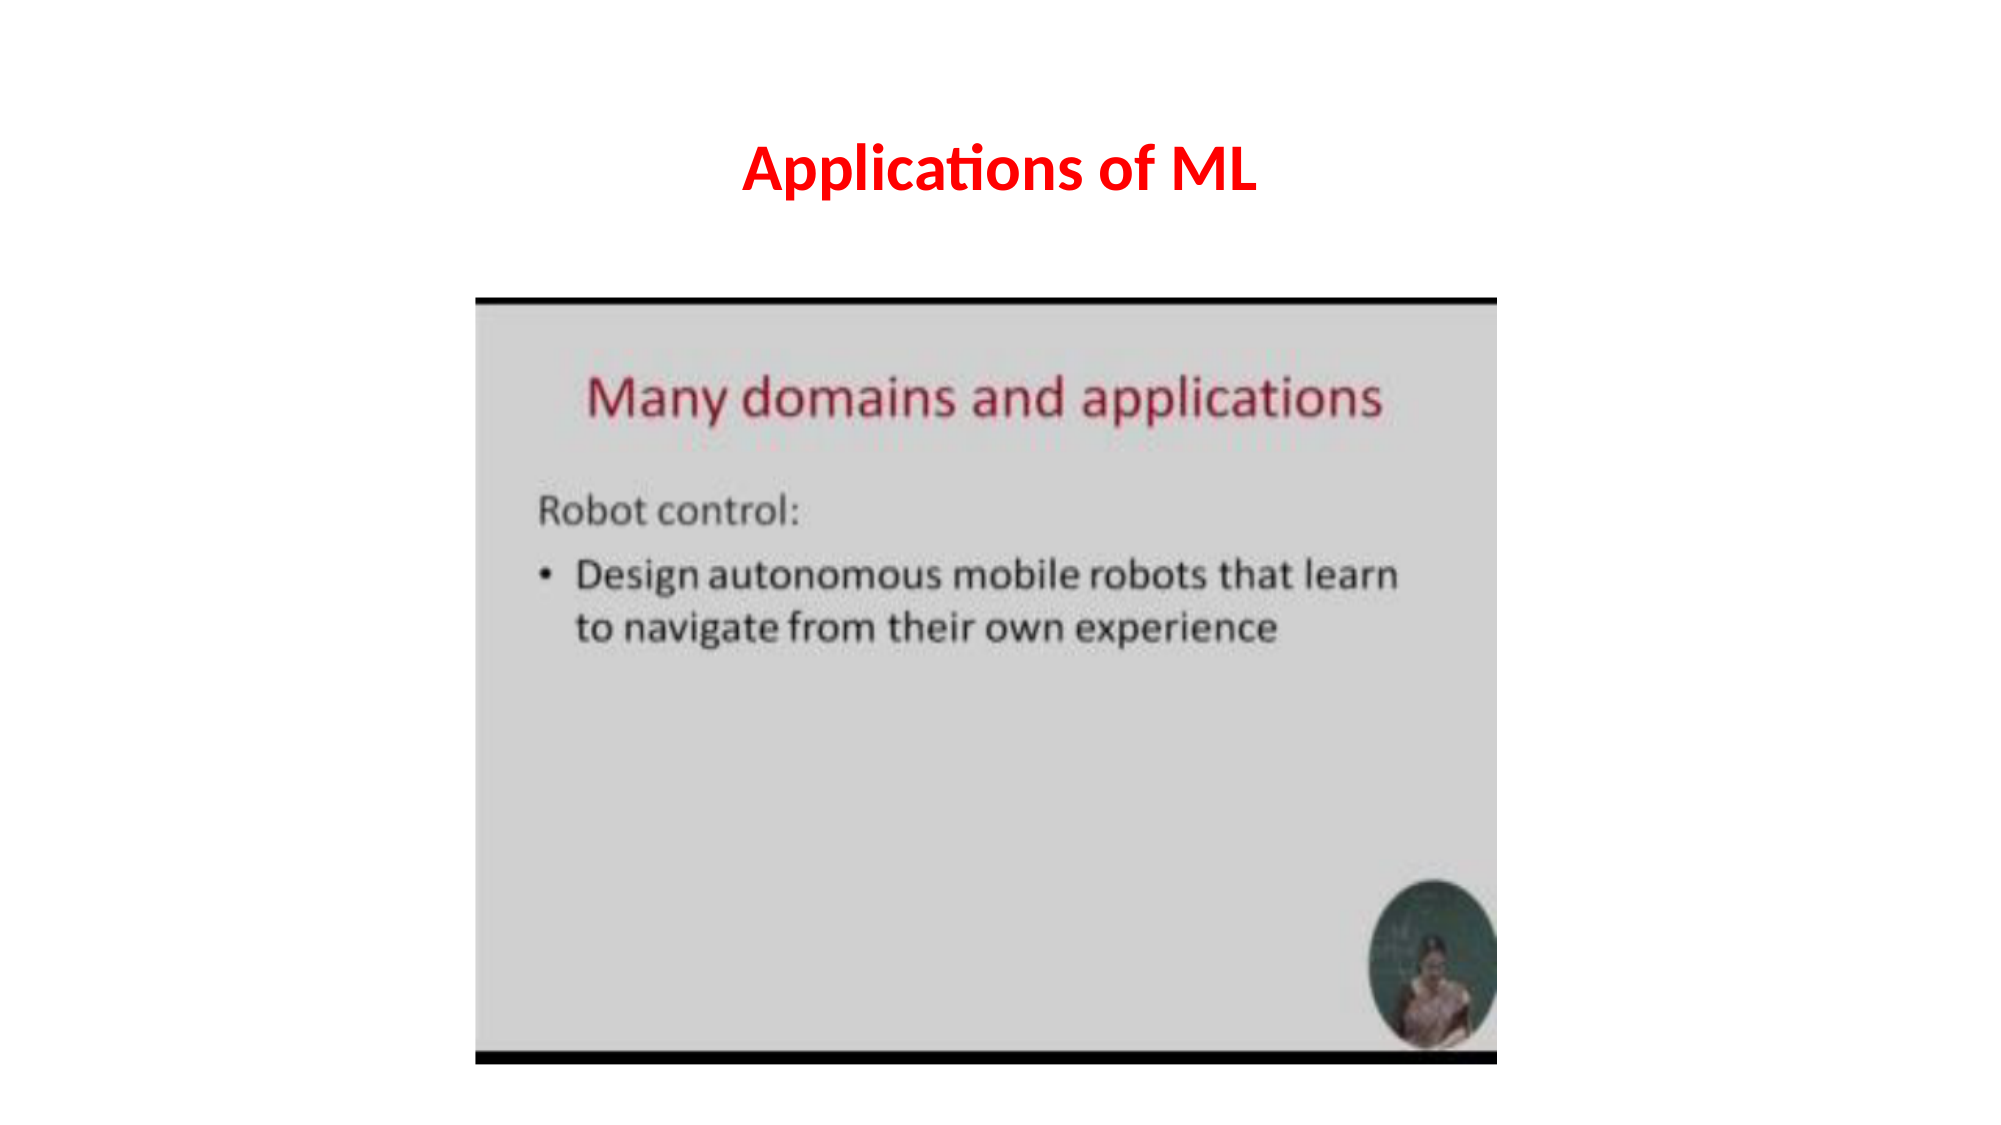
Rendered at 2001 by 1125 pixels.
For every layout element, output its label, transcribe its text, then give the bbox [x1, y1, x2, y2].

picture [470, 290, 1497, 1074]
title Applications of ML [137, 59, 1863, 278]
